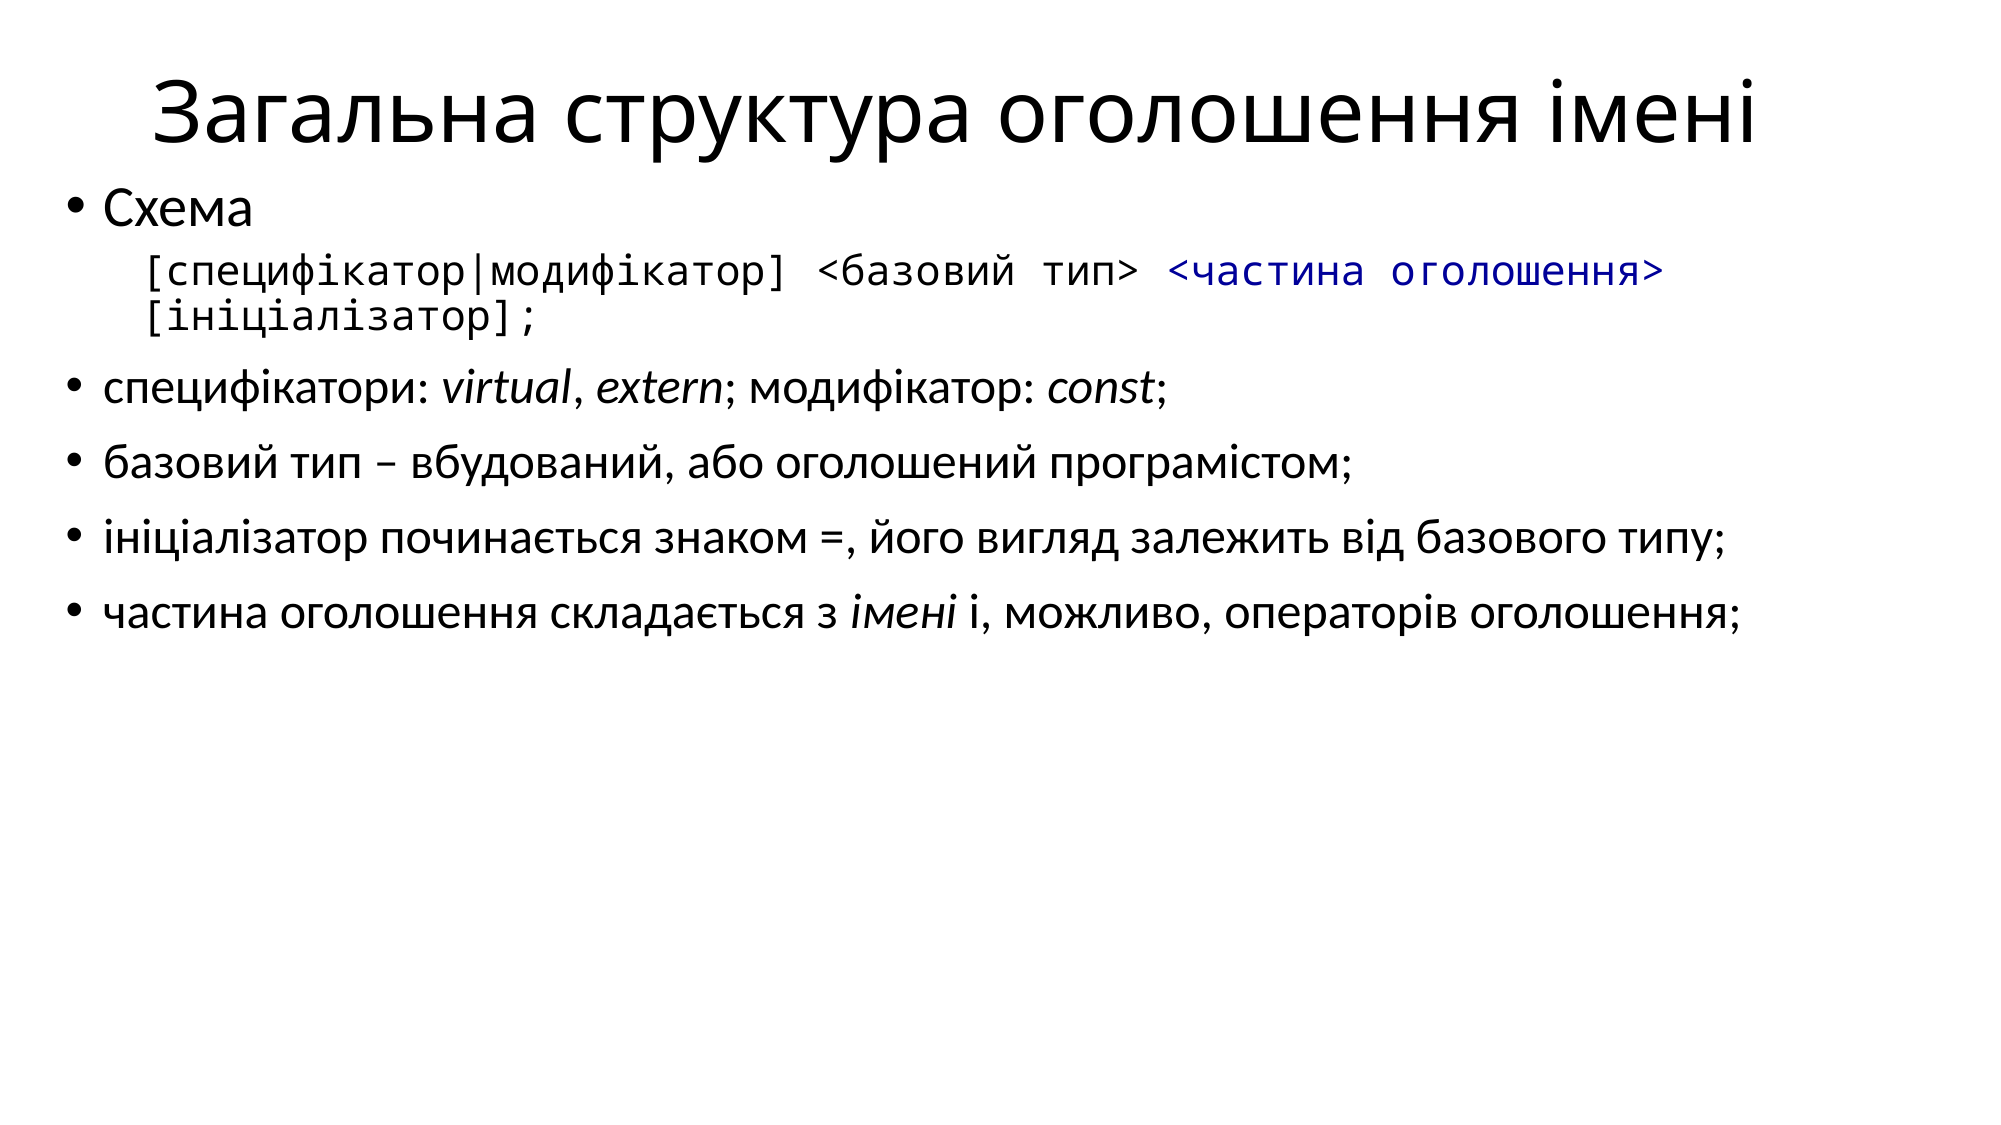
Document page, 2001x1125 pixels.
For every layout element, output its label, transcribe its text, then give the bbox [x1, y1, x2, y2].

list Схема [специфікатор|модифікатор] <базовий тип> <частина оголошення> [ініціалізатор]; специфікатори: virtual, extern; модифікатор: const; базовий тип – вбудований, або оголошений програмістом; ініціалізатор починається знаком =, його вигляд залежить від базового типу; частина оголошення складається з імені і, можливо, операторів оголошення; [50, 169, 1965, 1014]
title Загальна структура оголошення імені [137, 59, 1863, 169]
